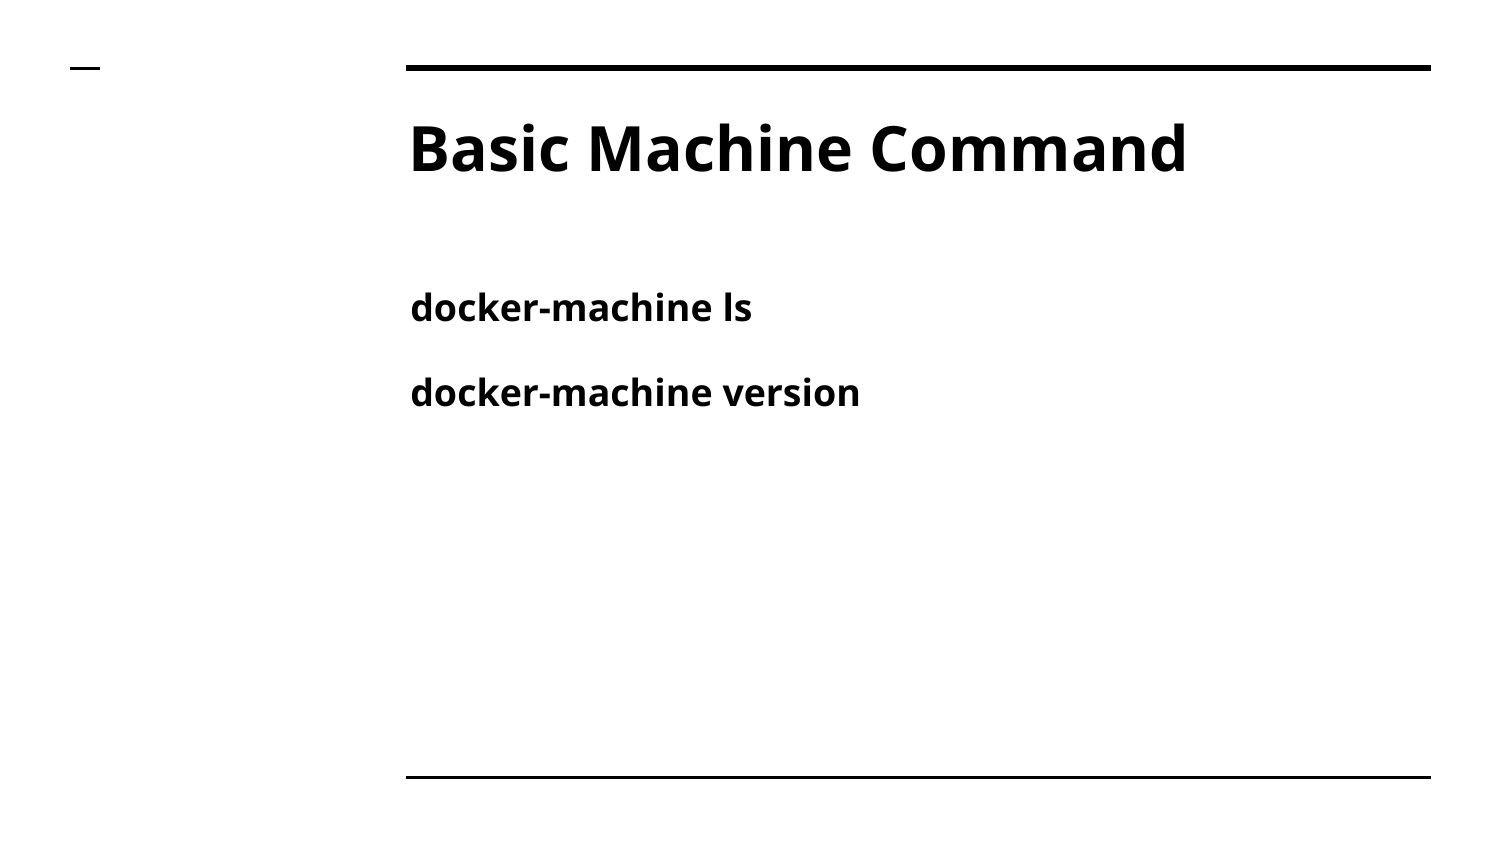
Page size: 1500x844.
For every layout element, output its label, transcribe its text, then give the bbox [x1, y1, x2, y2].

title Basic Machine Command [393, 94, 1431, 199]
list docker-machine ls docker-machine version [395, 261, 1433, 755]
